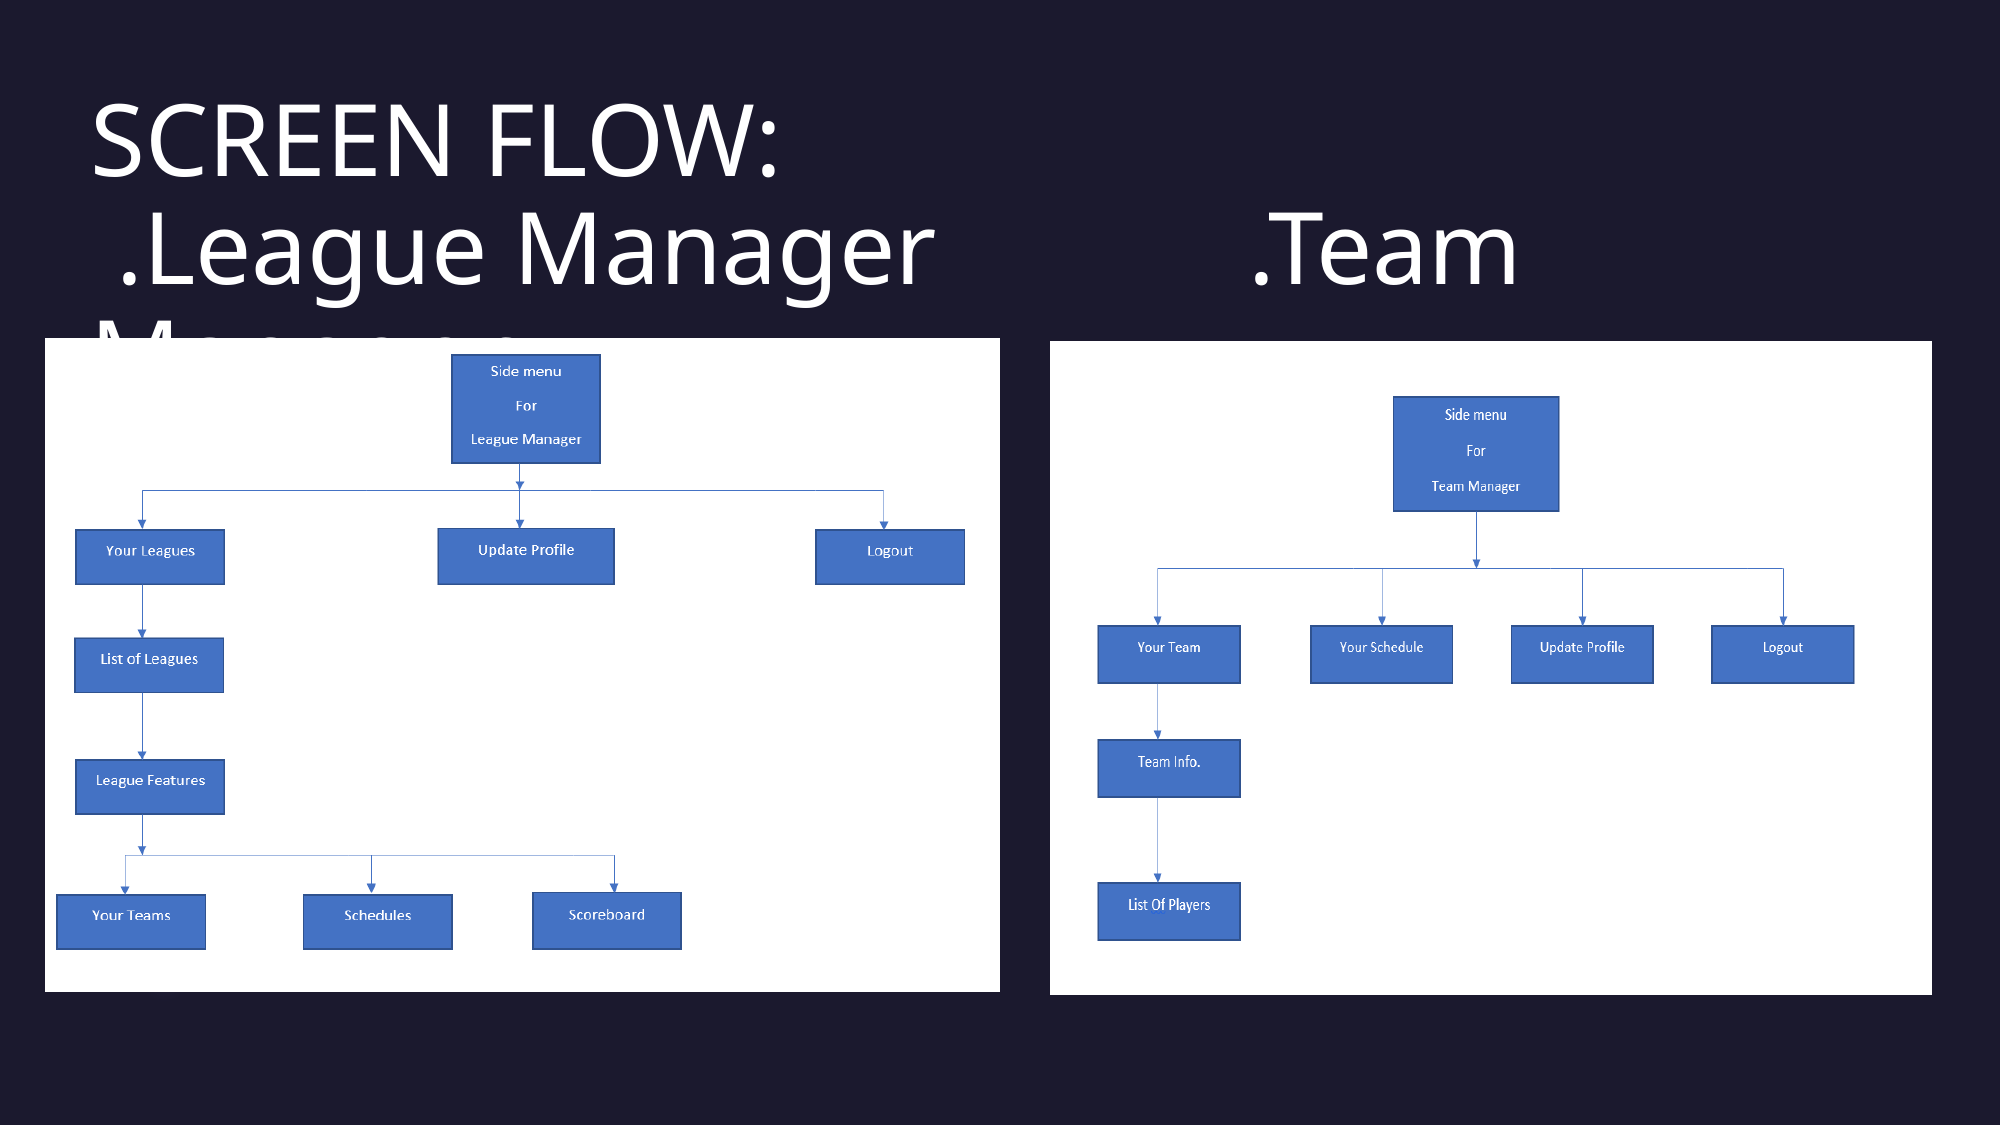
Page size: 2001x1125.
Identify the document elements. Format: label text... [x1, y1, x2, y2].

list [44, 338, 1000, 992]
picture [1049, 341, 1932, 995]
title SCREEN FLOW: .League Manager .Team Manager [90, 90, 1910, 309]
